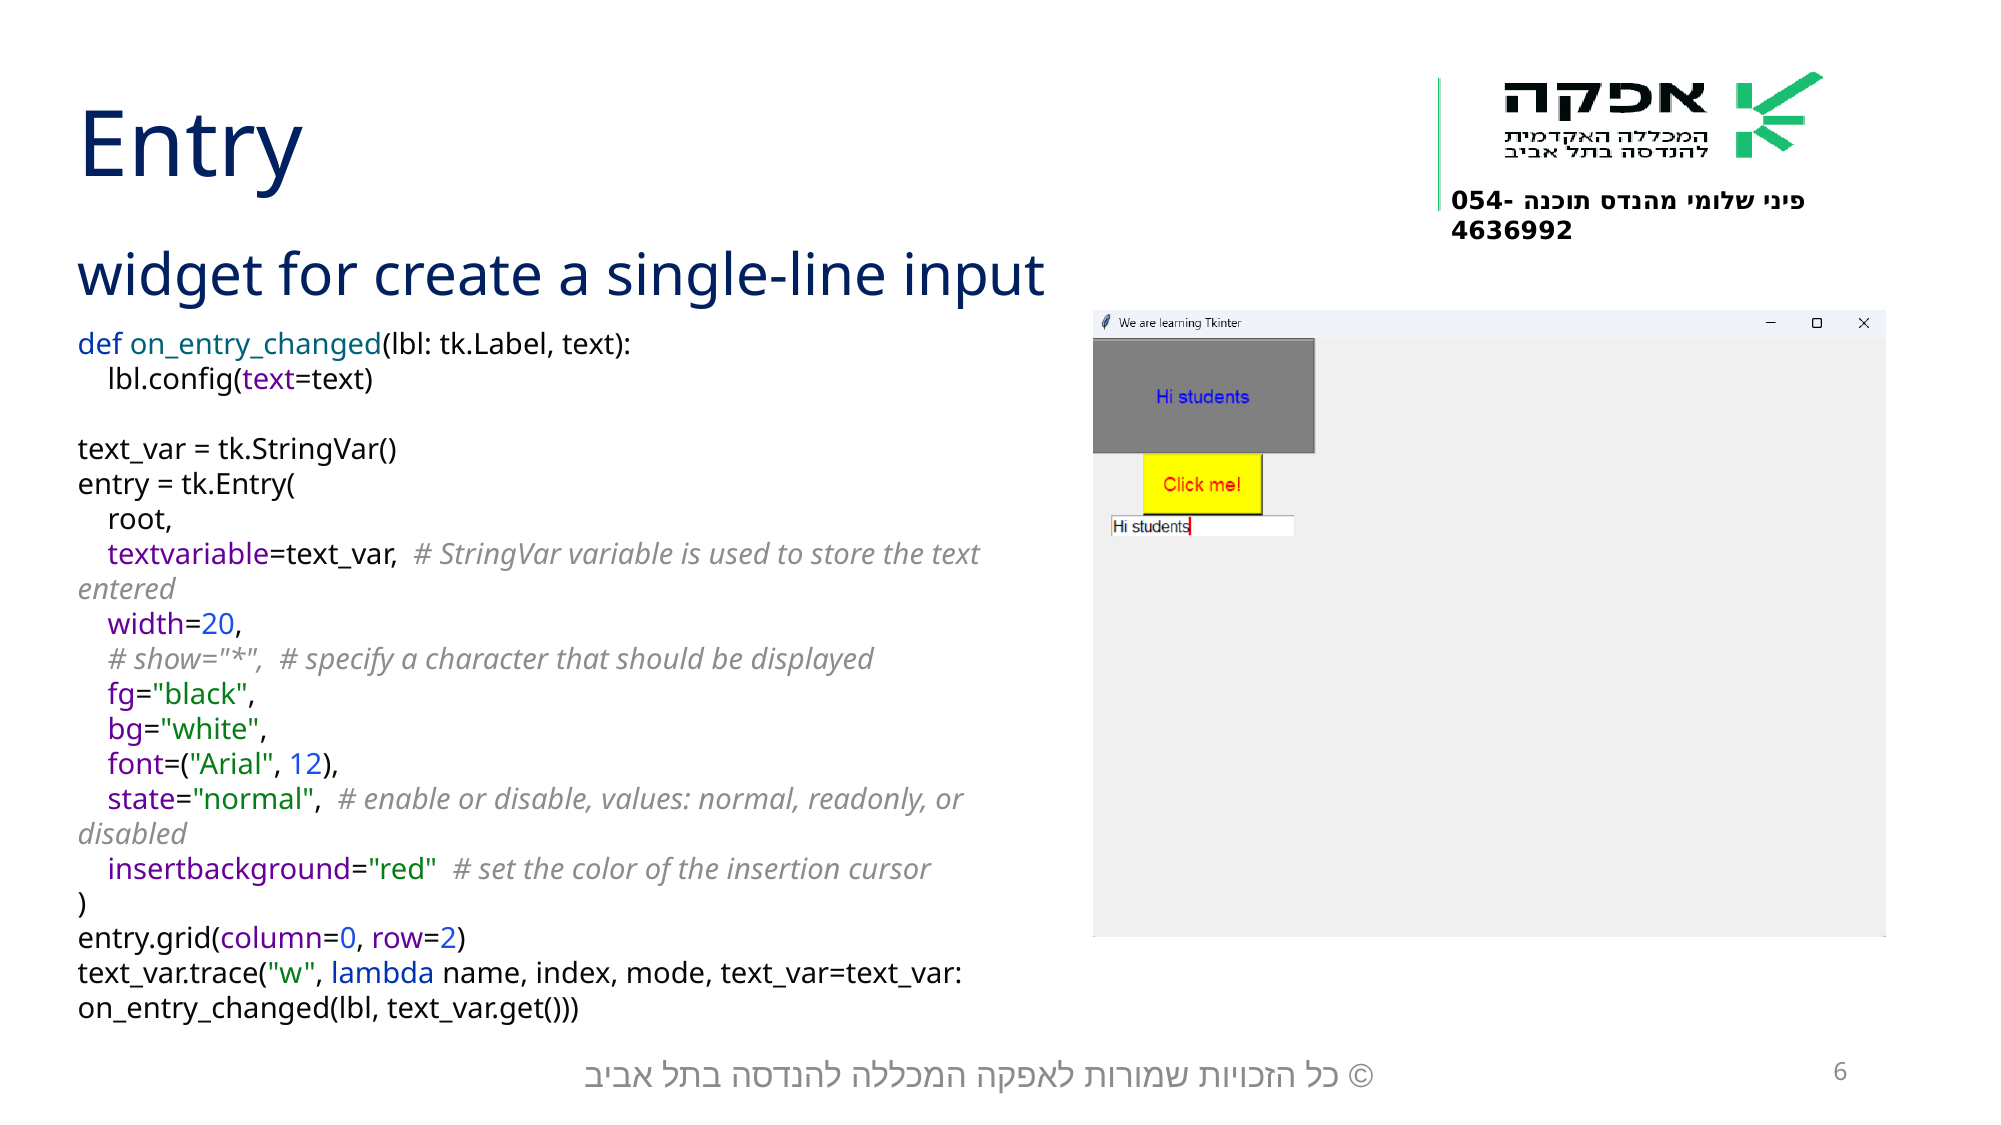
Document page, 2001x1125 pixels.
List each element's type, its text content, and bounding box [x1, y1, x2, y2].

footer © כל הזכויות שמורות לאפקה המכללה להנדסה בתל אביב [518, 1042, 1412, 1103]
slide_number 6 [1412, 1042, 1863, 1103]
text_box widget for create a single-line input [63, 229, 1376, 315]
text_box def on_entry_changed(lbl: tk.Label, text): lbl.config(text=text) text_var = tk.StringVar() entry = tk.Entry( root, textvariable=text_var, # StringVar variable is used to store the text entered width=20, # show="*", # specify a character that should be displayed fg="black", bg="white", font=("Arial", 12), state="normal", # enable or disable, values: normal, readonly, or disabled insertbackground="red" # set the color of the insertion cursor ) entry.grid(column=0, row=2) text_var.trace("w", lambda name, index, mode, text_var=text_var: on_entry_changed(lbl, text_var.get())) [62, 318, 1094, 1033]
picture [1093, 310, 1886, 937]
text_box Entry [63, 77, 1376, 203]
picture [1416, 59, 1871, 230]
